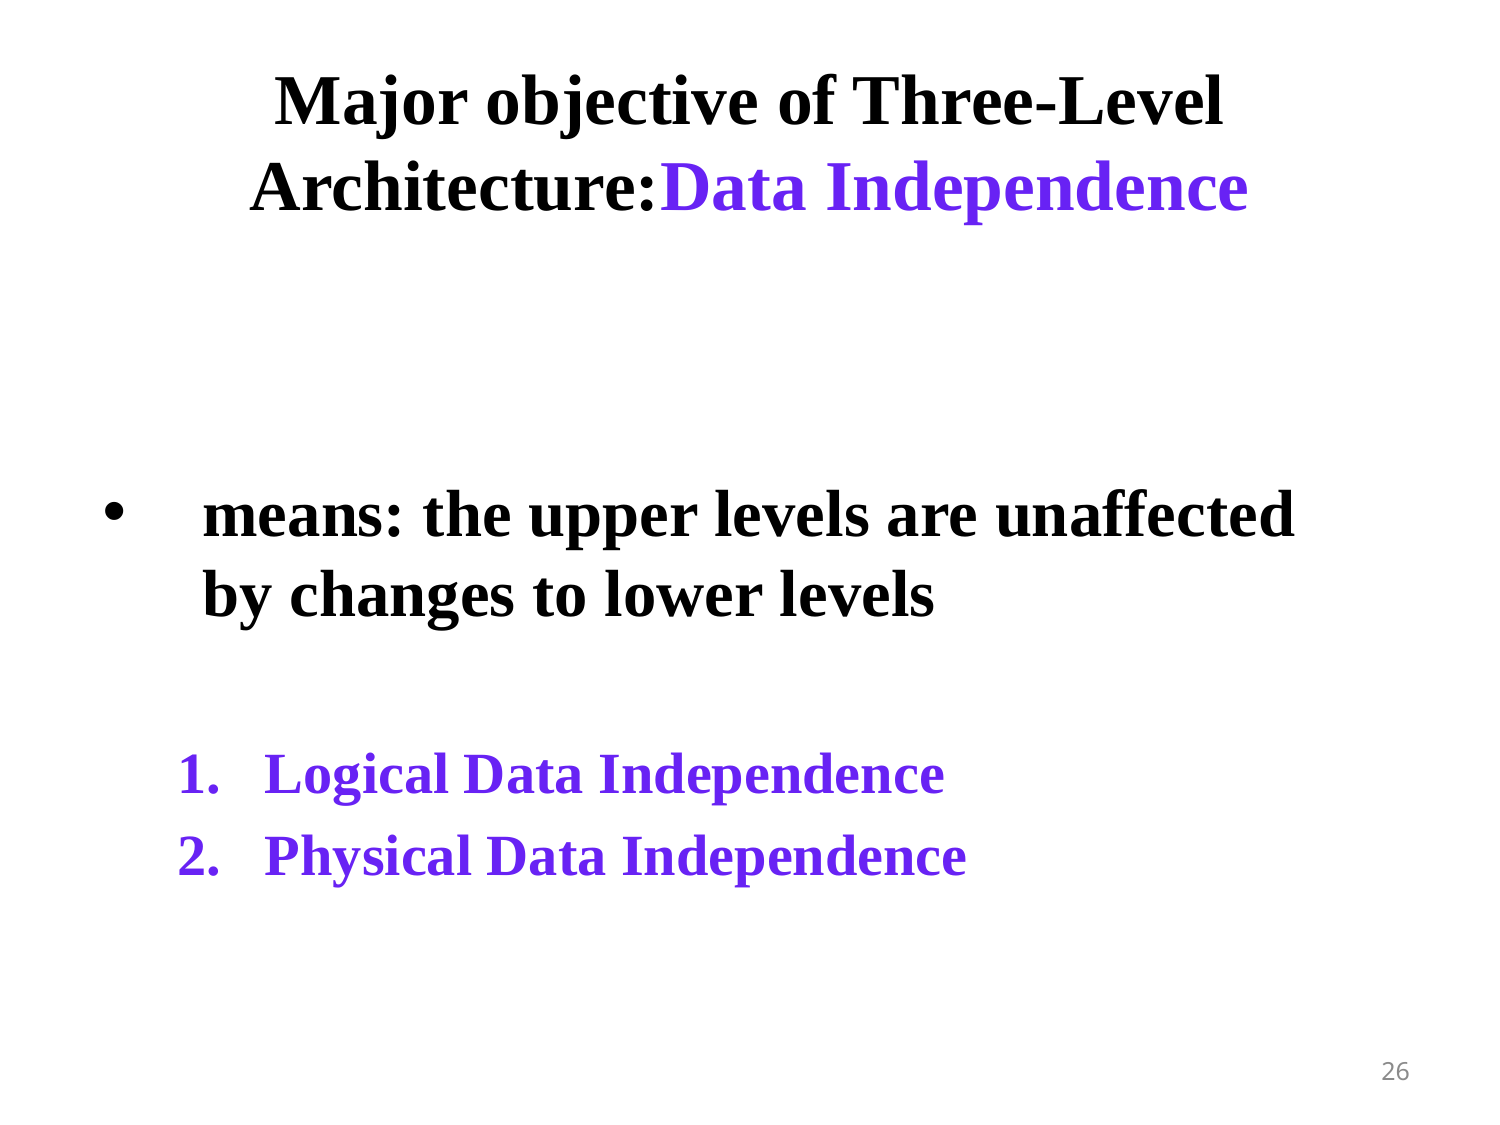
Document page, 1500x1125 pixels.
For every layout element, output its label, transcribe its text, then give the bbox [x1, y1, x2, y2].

slide_number 26 [1074, 1042, 1425, 1103]
list means: the upper levels are unaffected by changes to lower levels Logical Data Independence Physical Data Independence [87, 462, 1356, 1038]
title Major objective of Three-Level Architecture:Data Independence [75, 45, 1425, 233]
